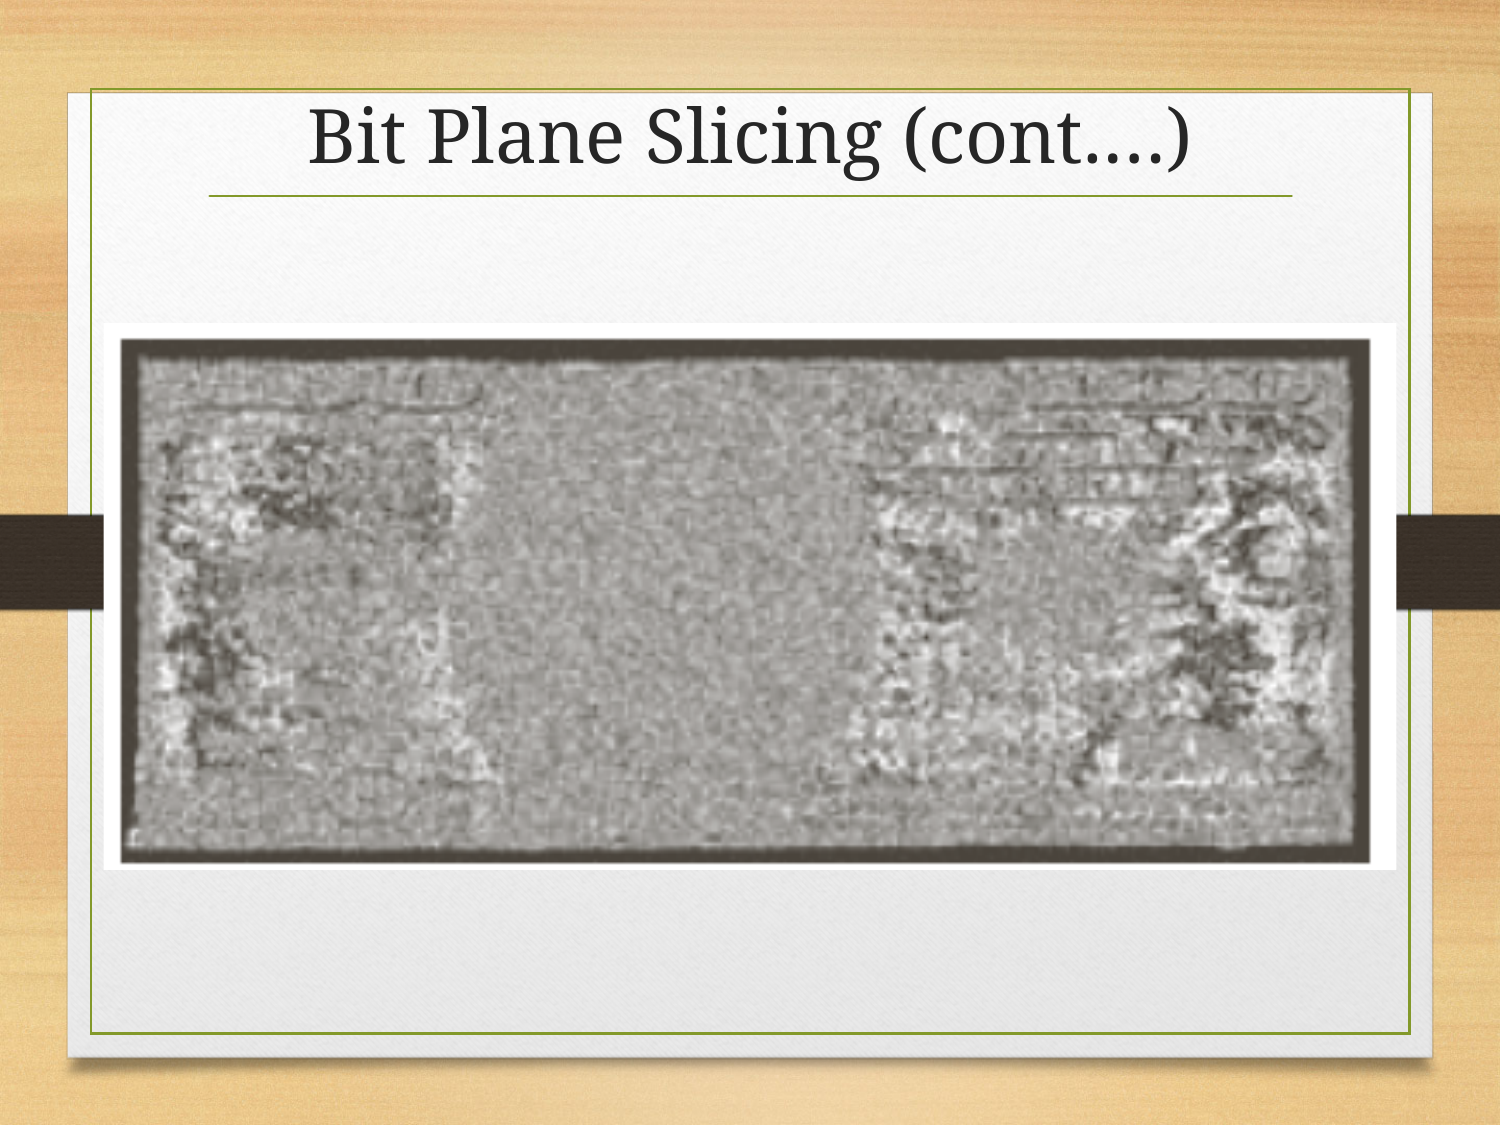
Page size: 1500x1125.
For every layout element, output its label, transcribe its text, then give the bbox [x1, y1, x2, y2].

picture [0, 0, 1500, 1125]
title Bit Plane Slicing (cont.…) [192, 77, 1309, 191]
